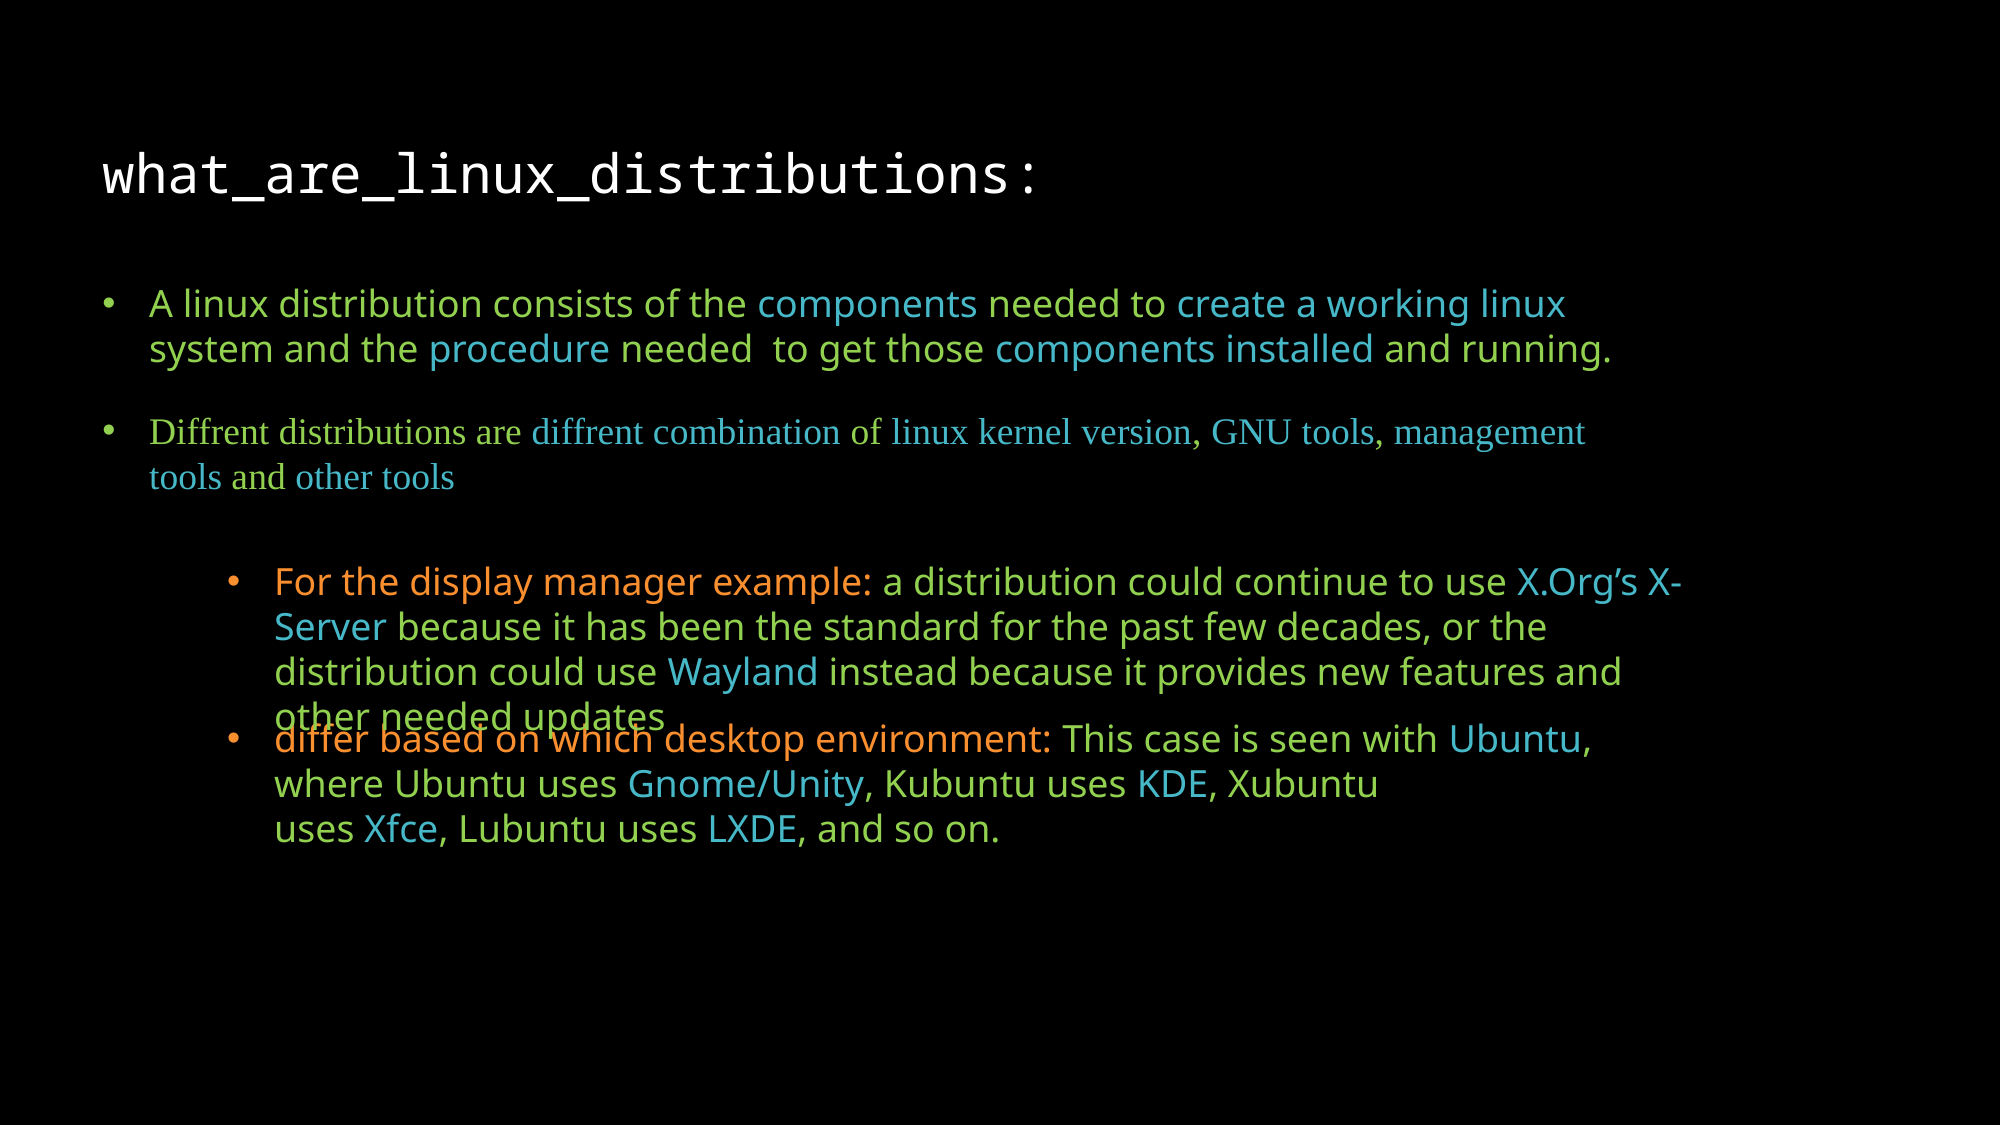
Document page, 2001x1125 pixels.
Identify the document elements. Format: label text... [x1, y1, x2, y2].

text_box Diffrent distributions are diffrent combination of linux kernel version, GNU tools, management tools and other tools [87, 399, 1650, 505]
title what_are_linux_distributions: [87, 137, 1063, 213]
text_box A linux distribution consists of the components needed to create a working linux system and the procedure needed to get those components installed and running. [87, 272, 1675, 378]
text_box differ based on which desktop environment: This case is seen with Ubuntu, where Ubuntu uses Gnome/Unity, Kubuntu uses KDE, Xubuntu uses Xfce, Lubuntu uses LXDE, and so on. [137, 746, 1725, 858]
text_box For the display manager example: a distribution could continue to use X.Org’s X-Server because it has been the standard for the past few decades, or the distribution could use Wayland instead because it provides new features and other needed updates [137, 551, 1725, 746]
